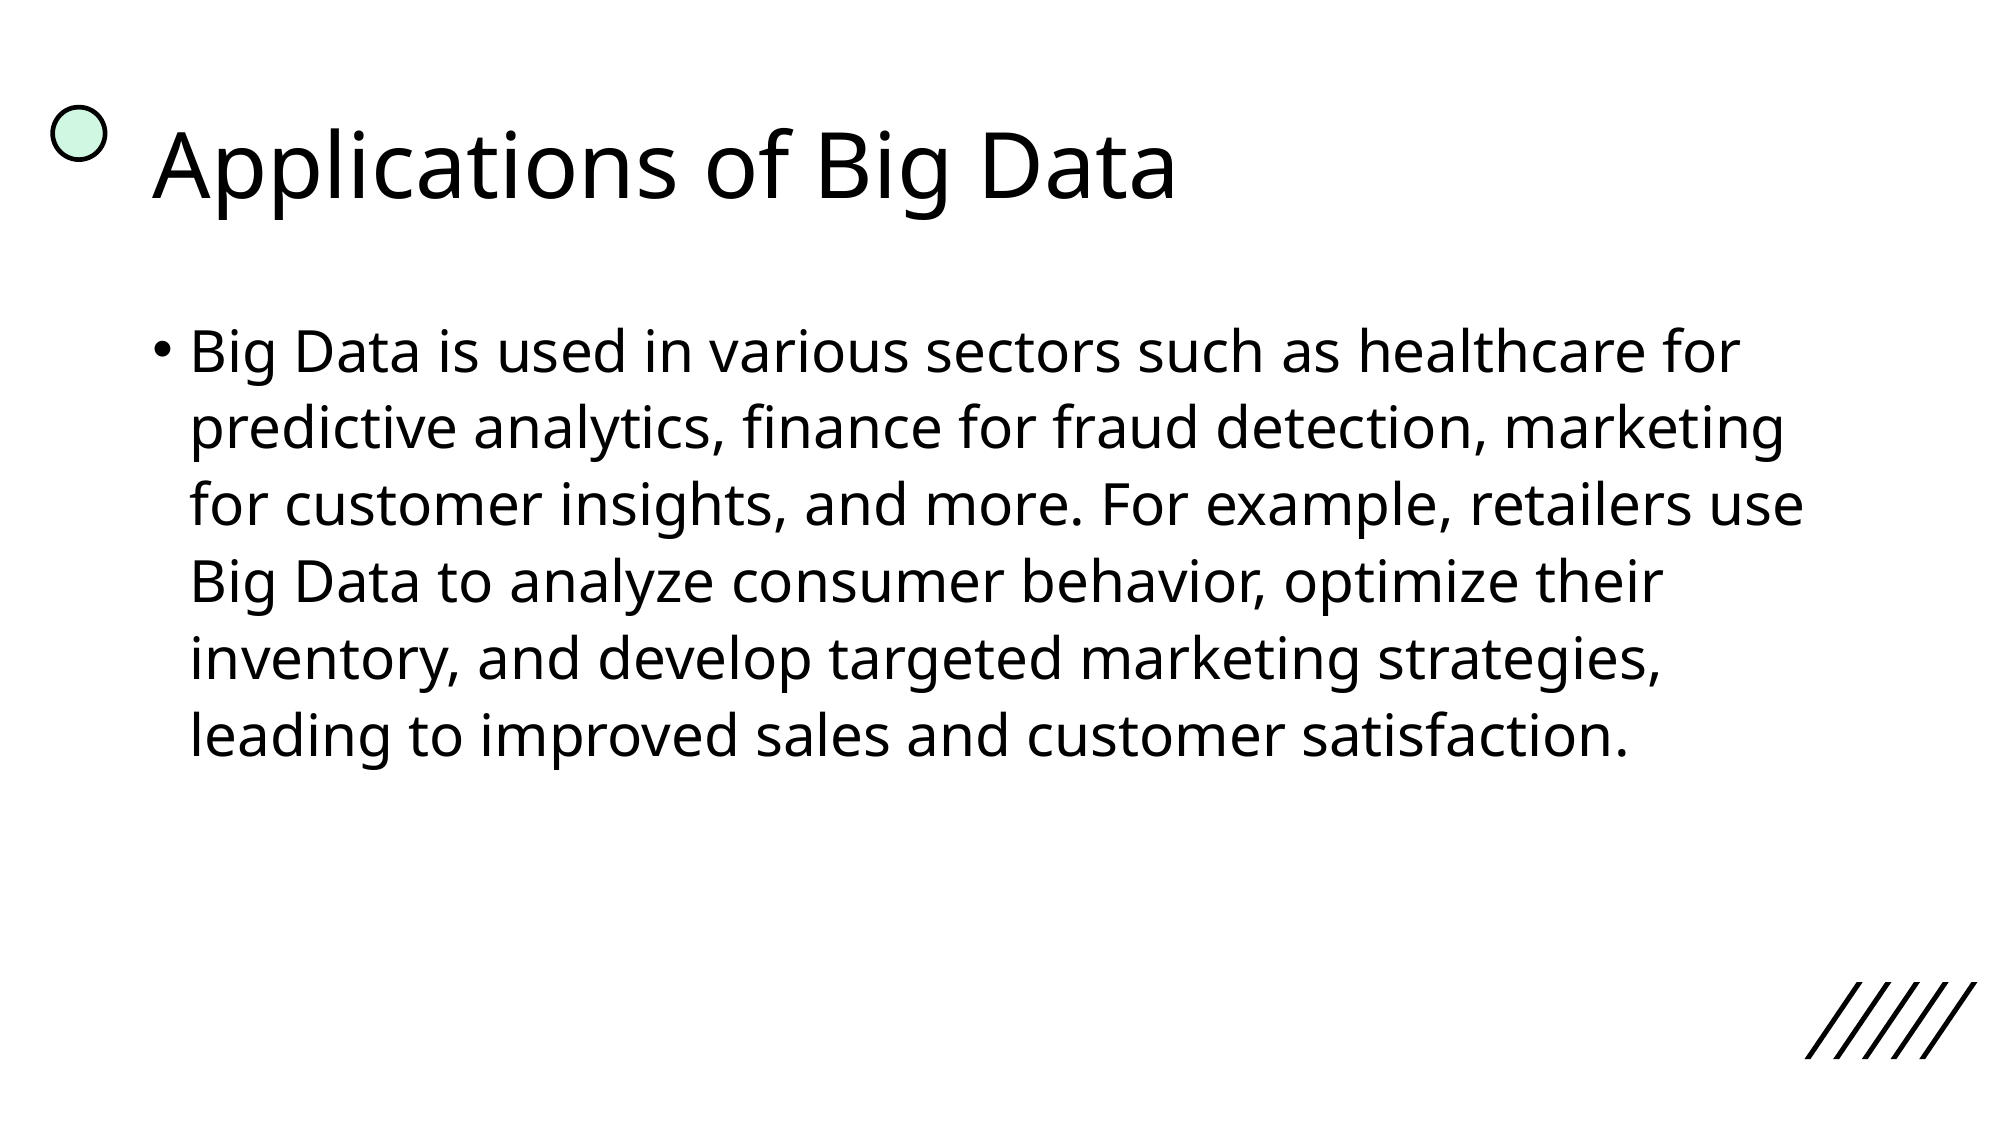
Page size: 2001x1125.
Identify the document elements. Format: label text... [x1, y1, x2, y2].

list Big Data is used in various sectors such as healthcare for predictive analytics, finance for fraud detection, marketing for customer insights, and more. For example, retailers use Big Data to analyze consumer behavior, optimize their inventory, and develop targeted marketing strategies, leading to improved sales and customer satisfaction. [137, 299, 1863, 1014]
title Applications of Big Data [137, 59, 1863, 278]
